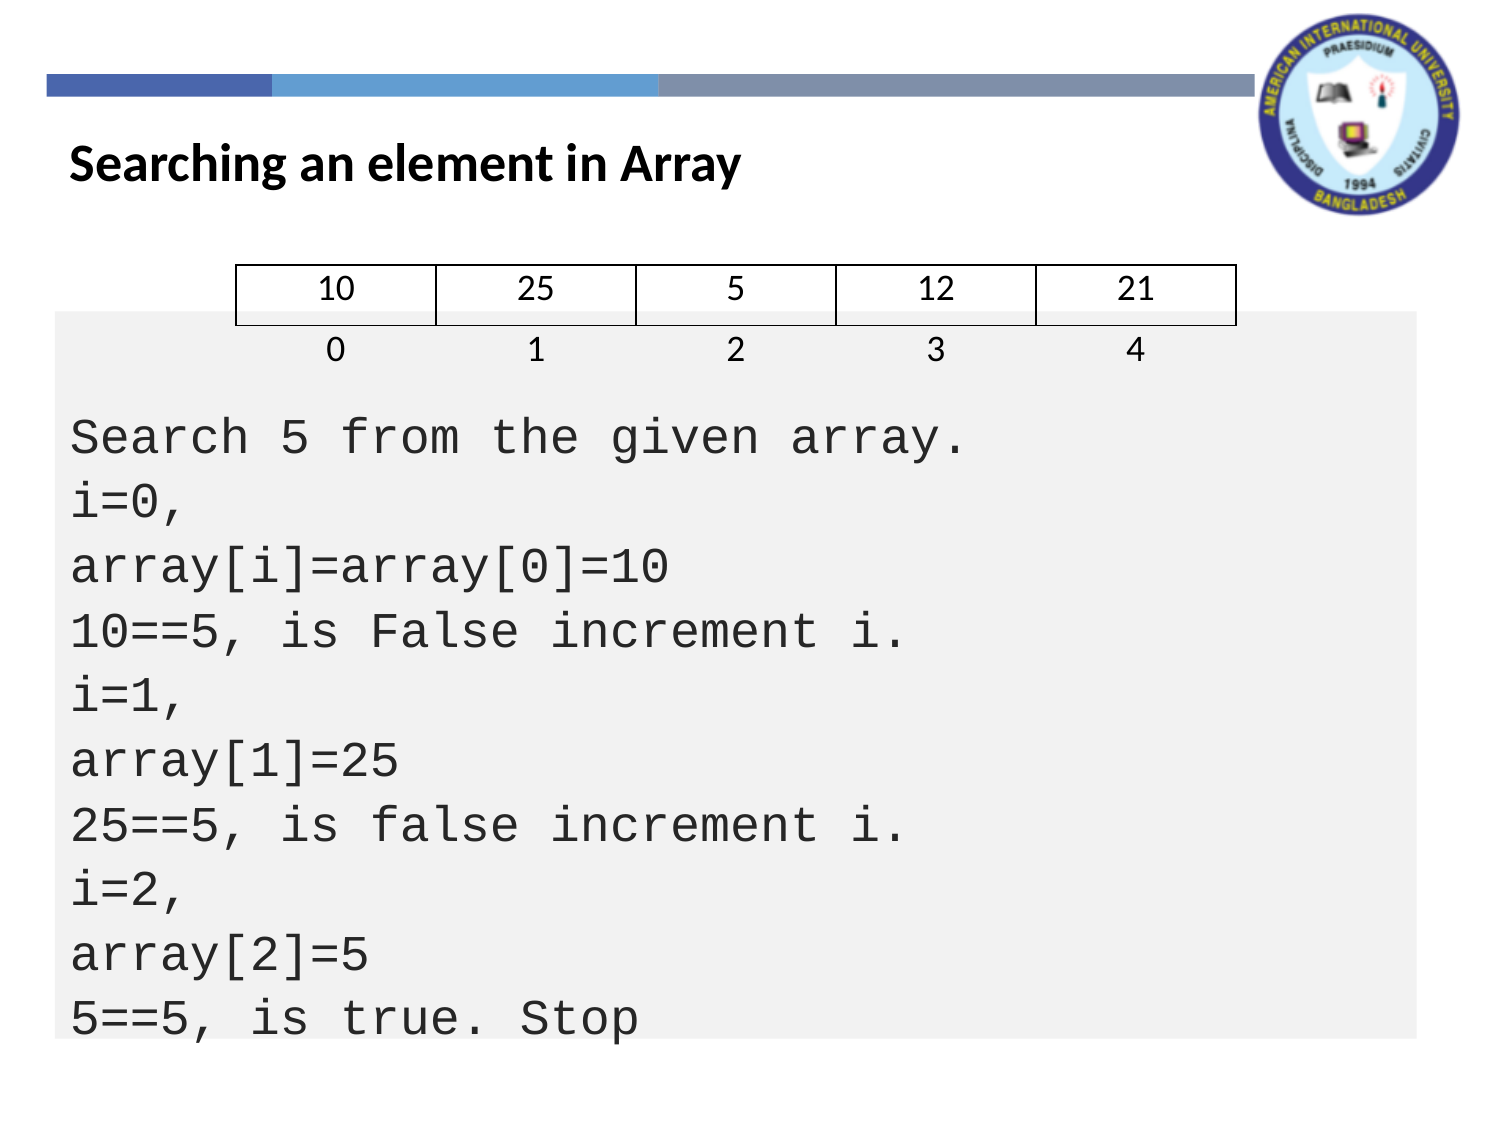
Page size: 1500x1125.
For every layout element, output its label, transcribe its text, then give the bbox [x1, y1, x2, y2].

text_box Search 5 from the given array. i=0, array[i]=array[0]=10 10==5, is False increment i. i=1, array[1]=25 25==5, is false increment i. i=2, array[2]=5 5==5, is true. Stop [54, 311, 1417, 1039]
table_header 21 [1037, 266, 1235, 325]
table_header 5 [637, 266, 835, 325]
table_header 12 [837, 266, 1035, 325]
table_cell 4 [1036, 326, 1236, 386]
table_cell 3 [836, 326, 1036, 386]
table_cell 1 [436, 326, 636, 386]
table_cell 2 [636, 326, 836, 386]
table_header 10 [237, 266, 435, 325]
table_cell 0 [236, 326, 436, 386]
text_box Searching an element in Array [55, 119, 1129, 201]
picture [1254, 9, 1465, 221]
table_header 25 [437, 266, 635, 325]
